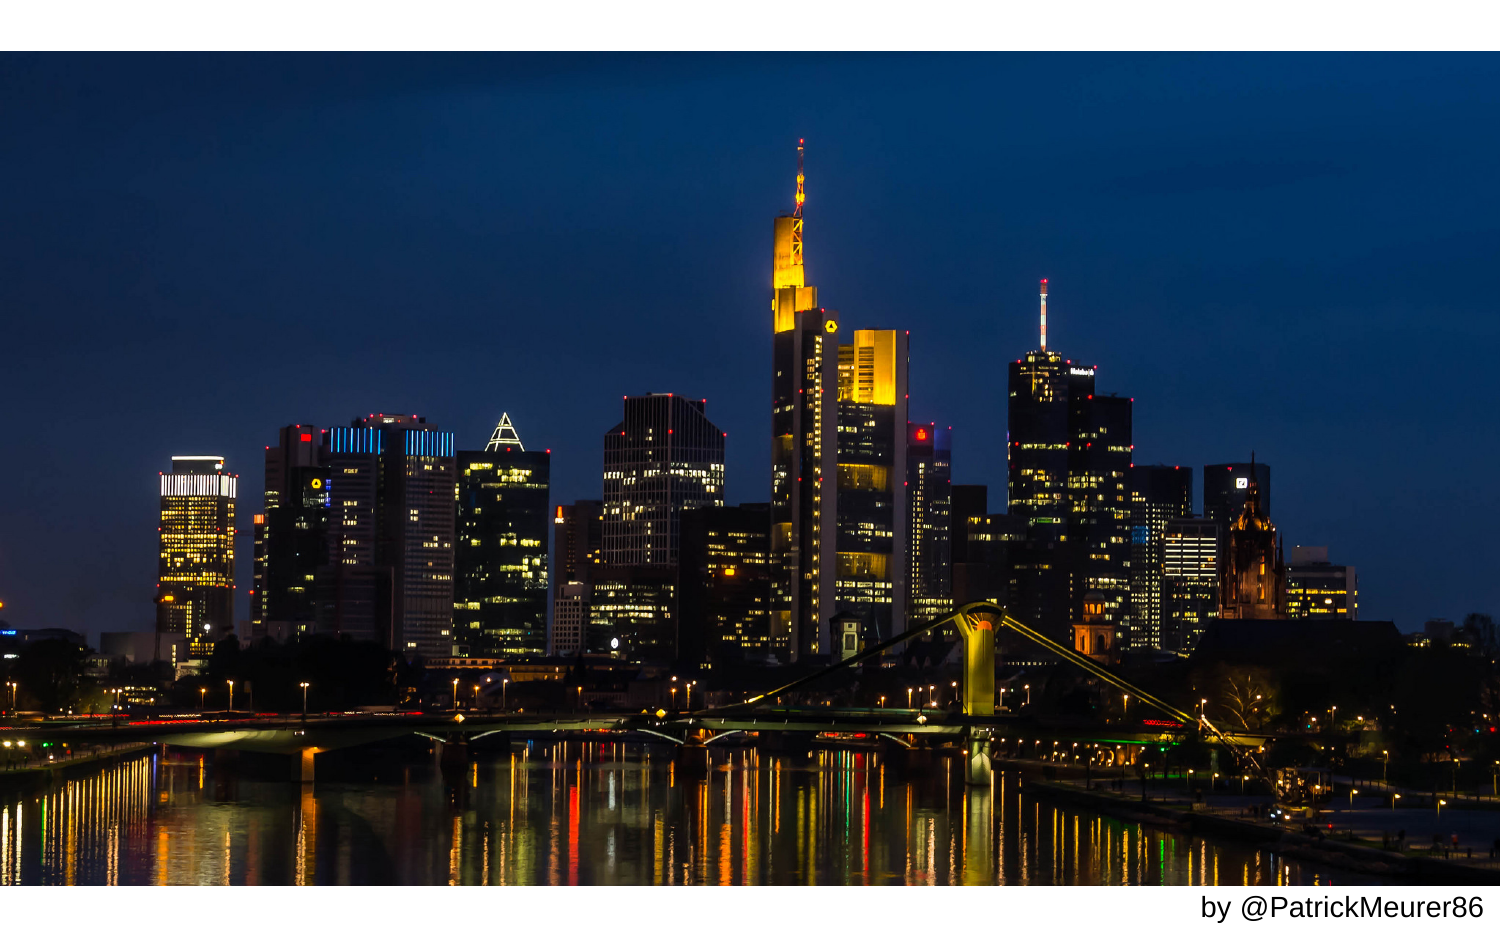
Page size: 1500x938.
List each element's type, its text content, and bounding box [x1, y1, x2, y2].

text_box by @PatrickMeurer86 [1185, 893, 1500, 931]
picture [0, 51, 1500, 886]
